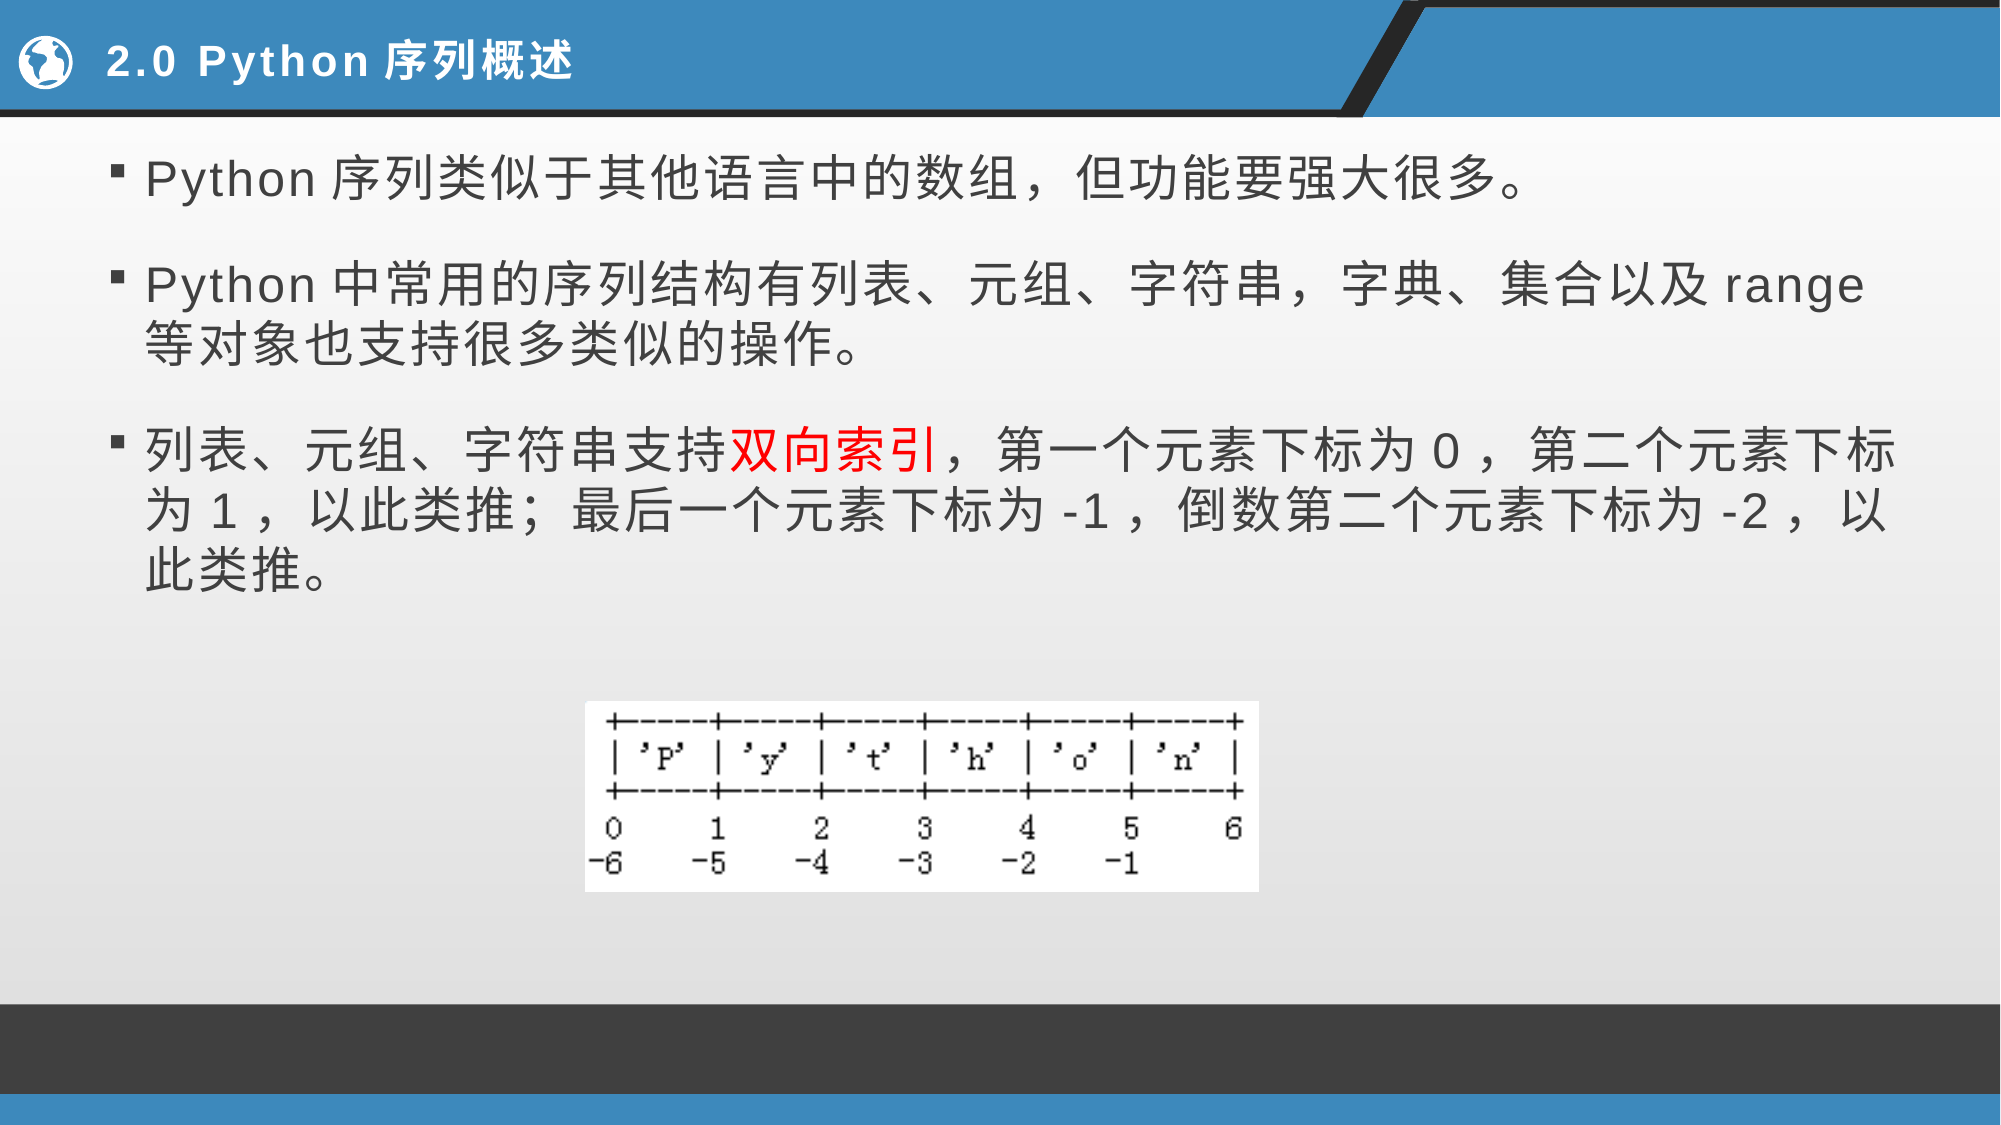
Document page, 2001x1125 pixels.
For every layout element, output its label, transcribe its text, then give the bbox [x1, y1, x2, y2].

list Python序列类似于其他语言中的数组，但功能要强大很多。 Python中常用的序列结构有列表、元组、字符串，字典、集合以及range等对象也支持很多类似的操作。 列表、元组、字符串支持双向索引，第一个元素下标为0，第二个元素下标为1，以此类推；最后一个元素下标为-1，倒数第二个元素下标为-2，以此类推。 [90, 146, 1921, 976]
picture [585, 701, 1259, 892]
title 2.0 Python序列概述 [90, 24, 977, 93]
